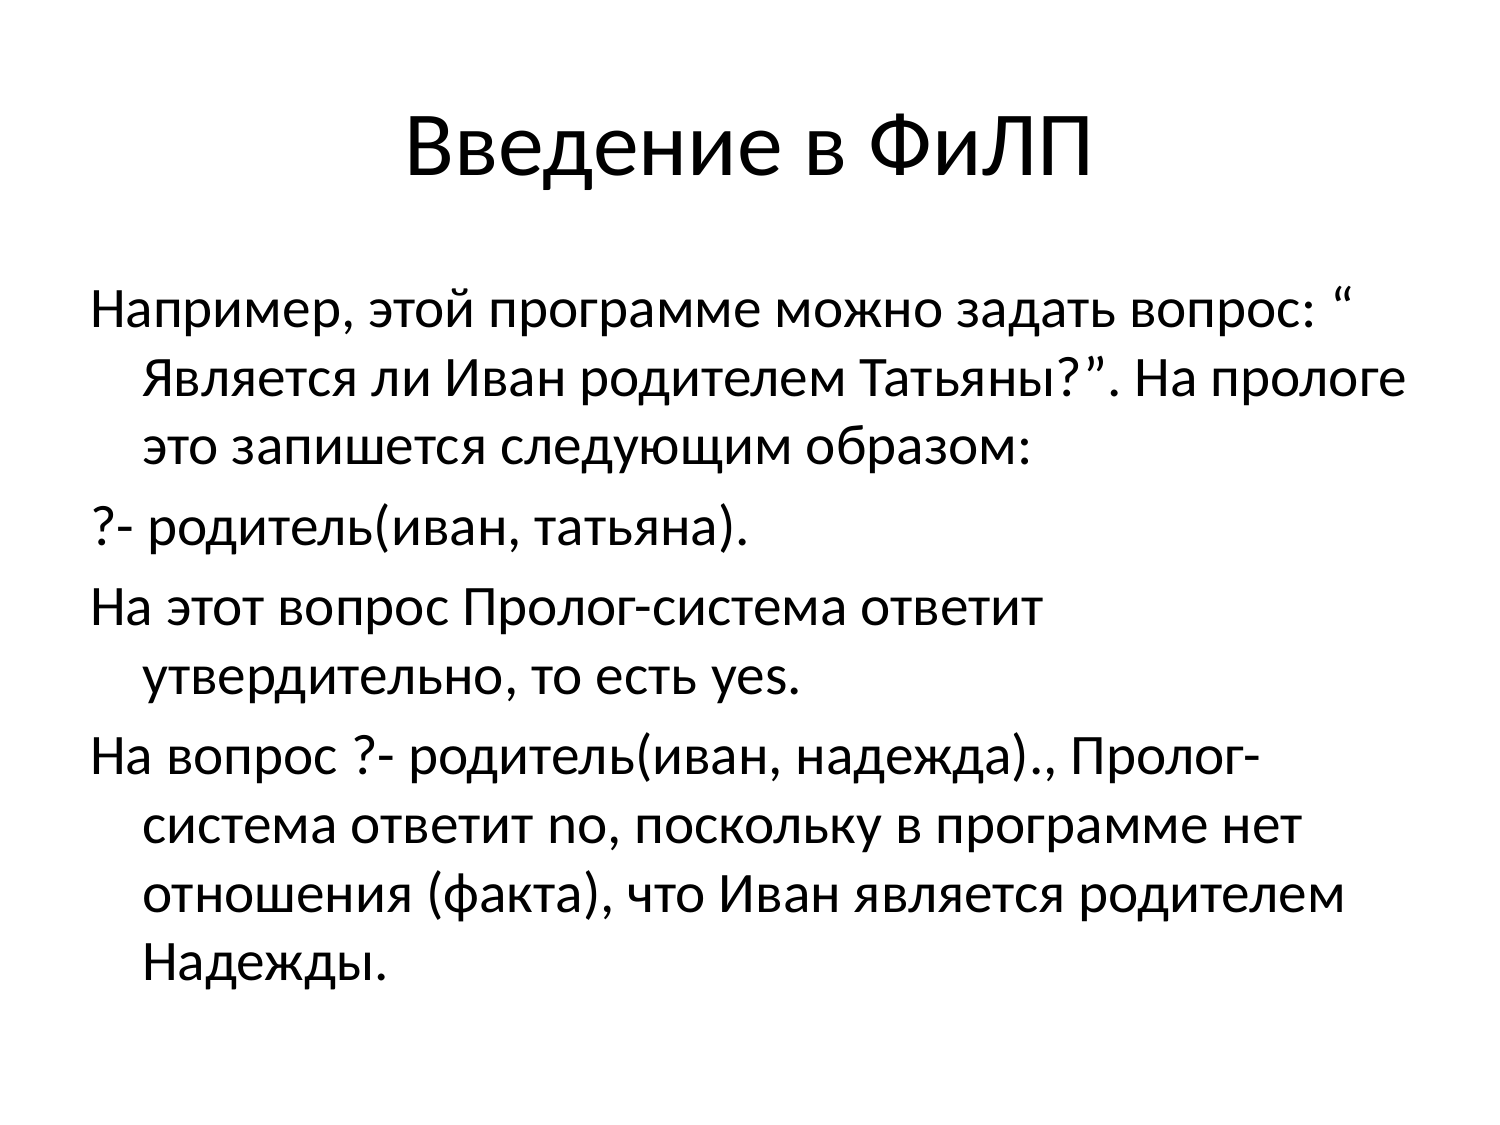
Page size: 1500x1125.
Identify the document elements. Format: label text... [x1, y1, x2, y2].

list Например, этой программе можно задать вопрос: “ Является ли Иван родителем Татьяны?”. На прологе это запишется следующим образом: ?- родитель(иван, татьяна). На этот вопрос Пролог-система ответит утвердительно, то есть yes. На вопрос ?- родитель(иван, надежда)., Пролог-система ответит no, поскольку в программе нет отношения (факта), что Иван является родителем Надежды. [75, 262, 1425, 1005]
title Введение в ФиЛП [75, 45, 1425, 233]
